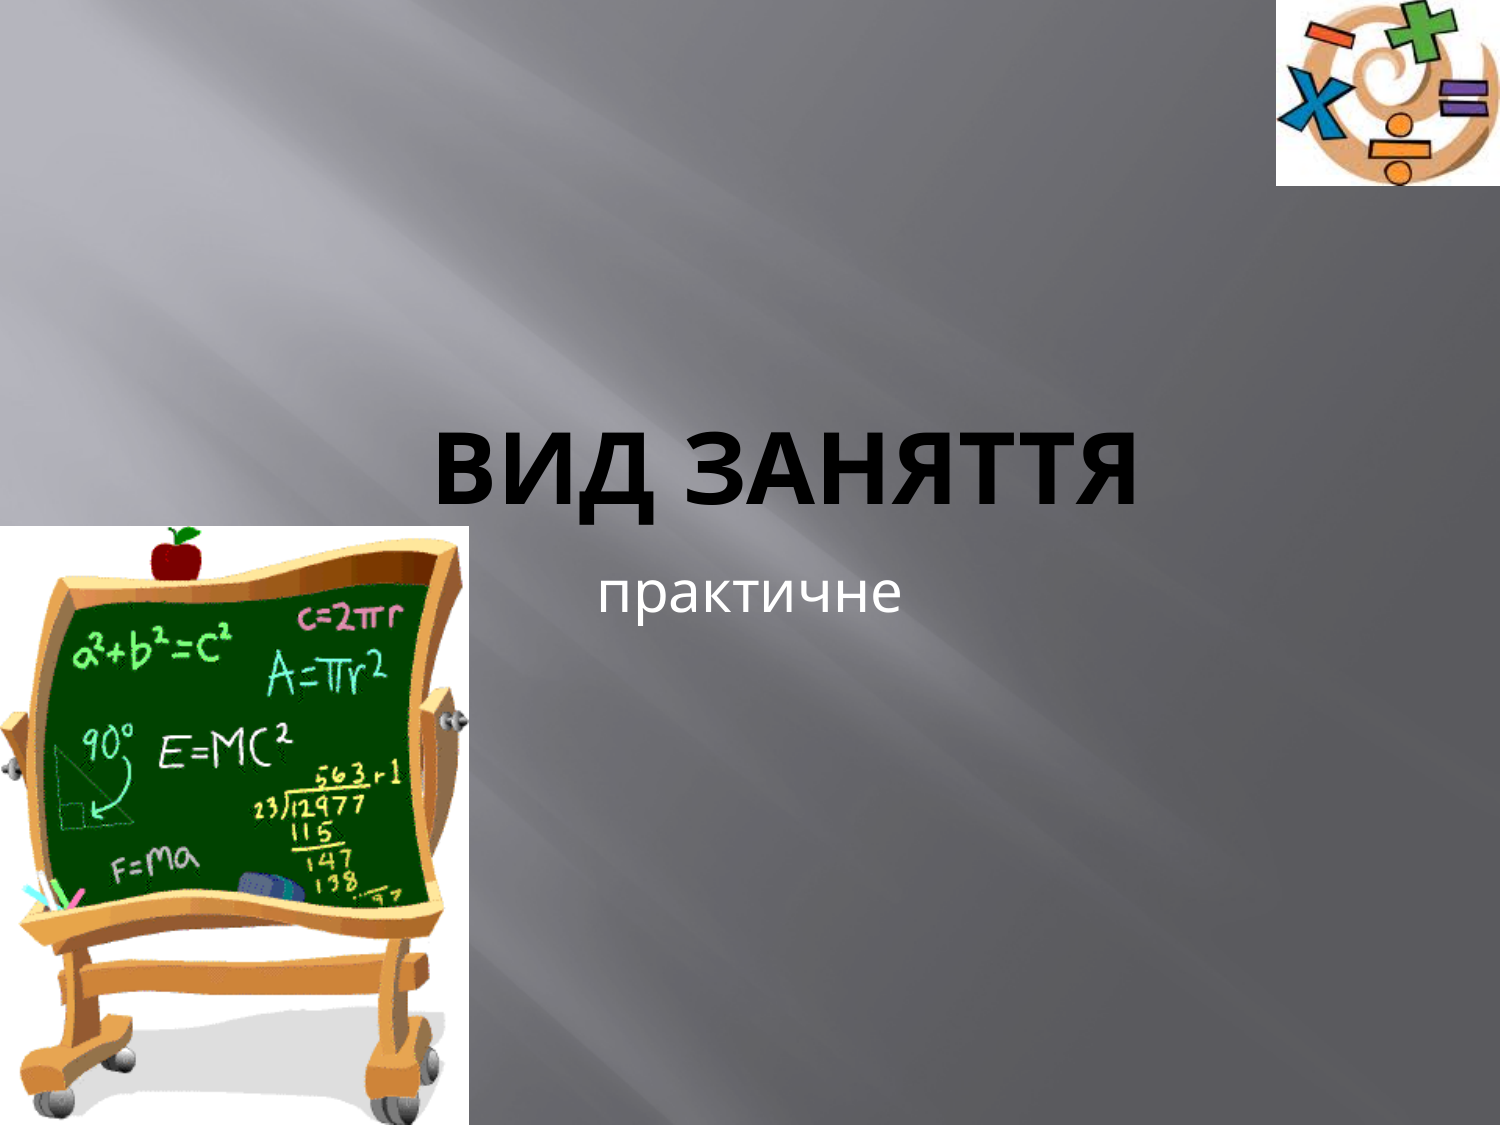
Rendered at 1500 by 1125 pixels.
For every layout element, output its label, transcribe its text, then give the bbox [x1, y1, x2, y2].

subtitle практичне [474, 546, 1276, 835]
picture [1276, 0, 1500, 187]
picture [0, 526, 470, 1125]
title ВИД ЗАНЯТТЯ [175, 398, 1425, 525]
